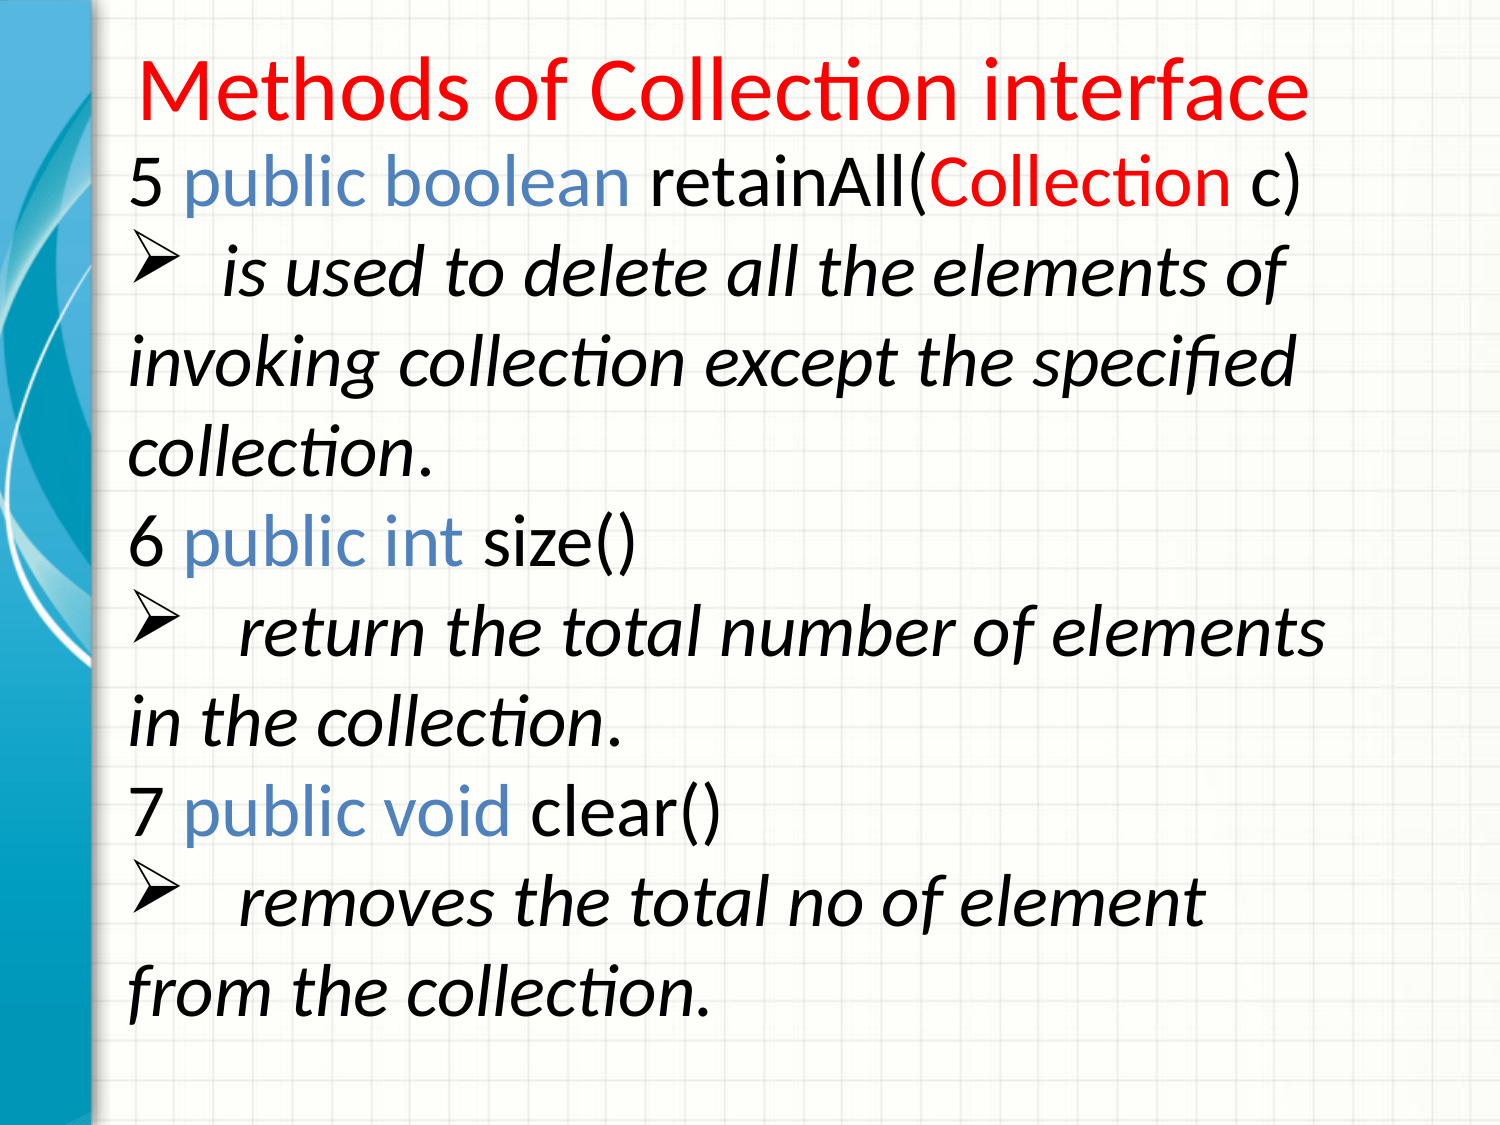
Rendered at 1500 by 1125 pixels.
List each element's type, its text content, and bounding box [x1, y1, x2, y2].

picture [0, 0, 1500, 1125]
text_box 5 public boolean retainAll(Collection c) is used to delete all the elements of invoking collection except the specified collection. 6 public int size() return the total number of elements in the collection. 7 public void clear() removes the total no of element from the collection. [112, 123, 1500, 1039]
title Methods of Collection interface [37, 4, 1413, 163]
